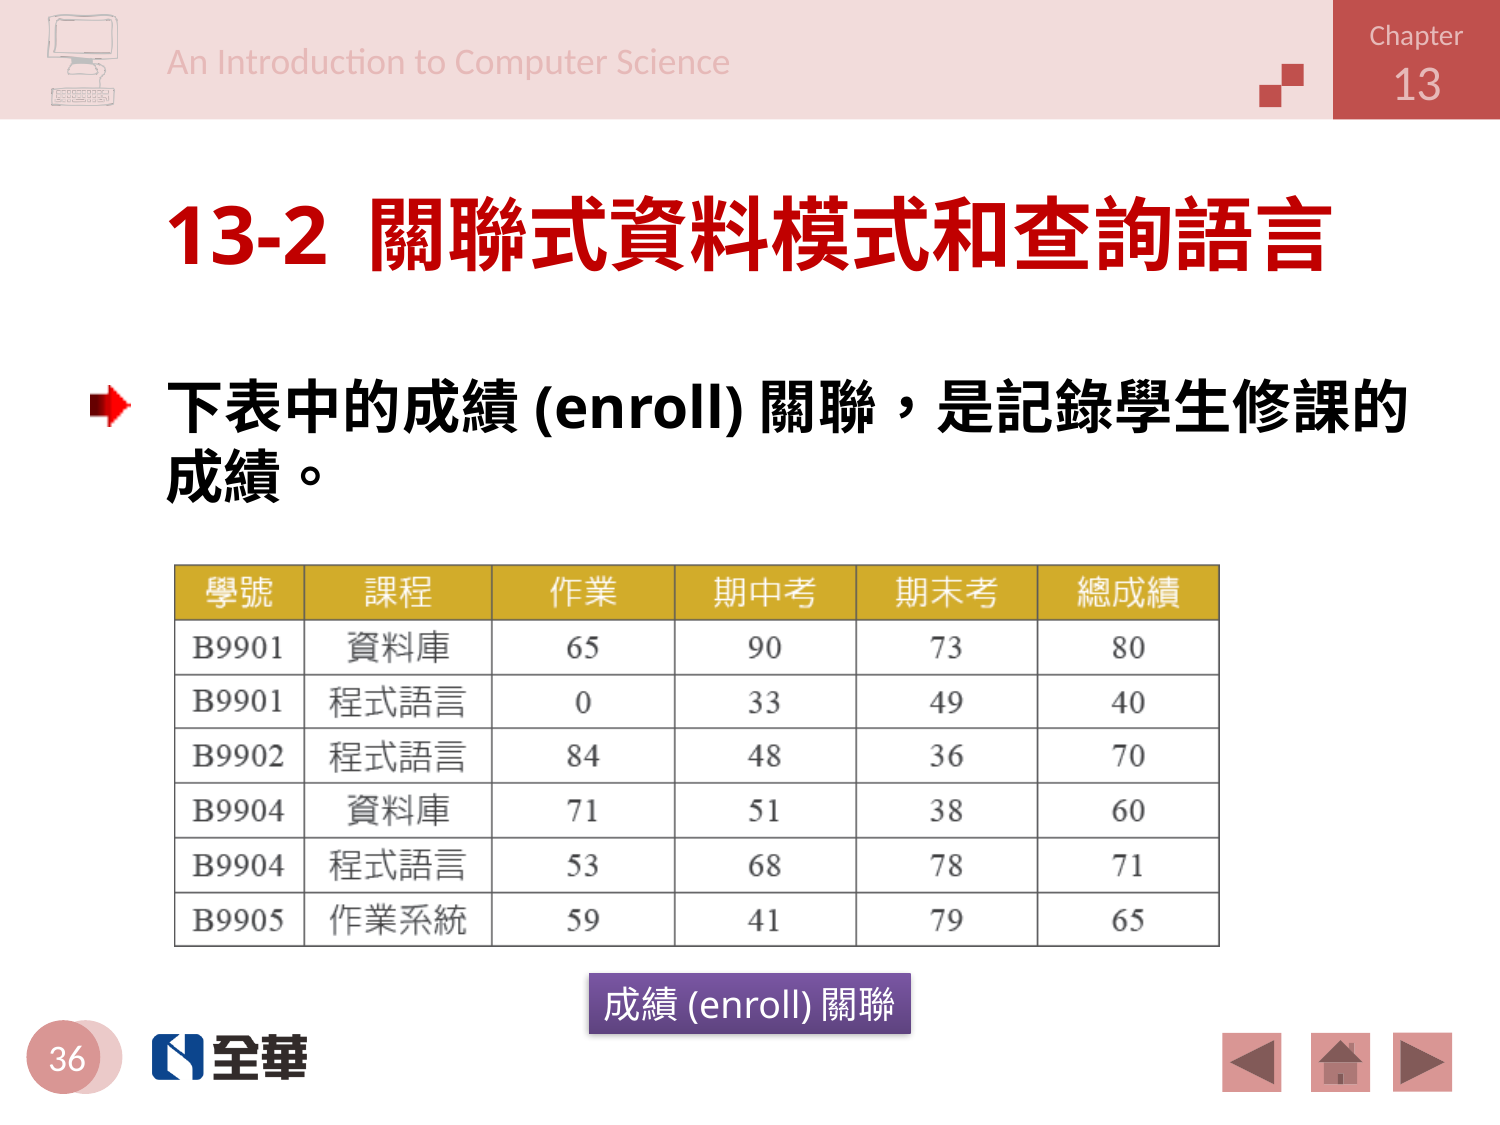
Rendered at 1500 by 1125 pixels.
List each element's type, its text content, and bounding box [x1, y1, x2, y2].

picture [173, 563, 1220, 947]
title 13-2 關聯式資料模式和查詢語言 [75, 138, 1425, 327]
picture [90, 385, 131, 427]
list 下表中的成績(enroll)關聯，是記錄學生修課的成績。 [75, 363, 1425, 1005]
picture [47, 14, 118, 106]
picture [152, 1034, 307, 1080]
text_box 成績(enroll)關聯 [589, 973, 911, 1034]
